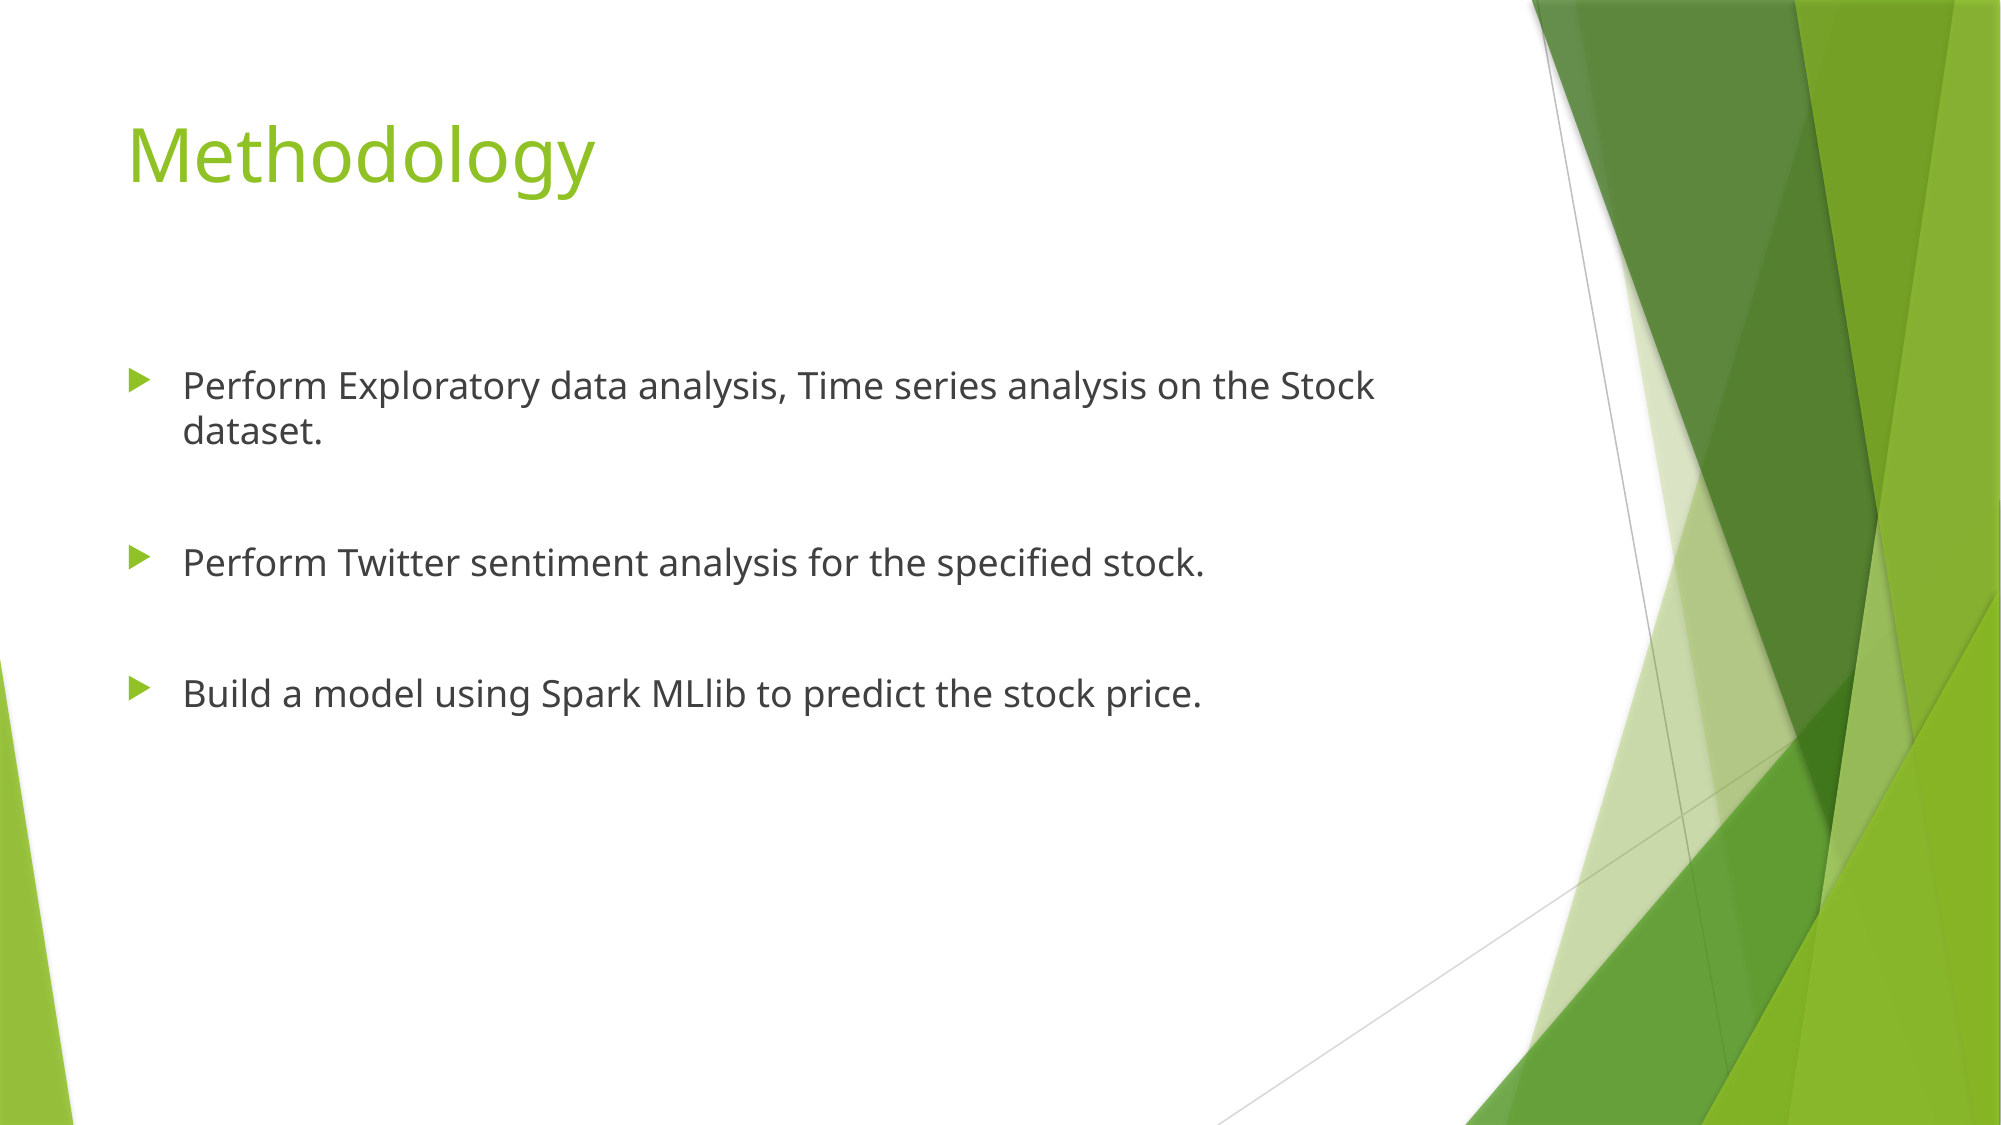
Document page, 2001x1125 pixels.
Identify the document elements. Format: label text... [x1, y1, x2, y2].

list Perform Exploratory data analysis, Time series analysis on the Stock dataset. Perform Twitter sentiment analysis for the specified stock. Build a model using Spark MLlib to predict the stock price. [111, 354, 1522, 992]
title Methodology [111, 99, 1522, 317]
